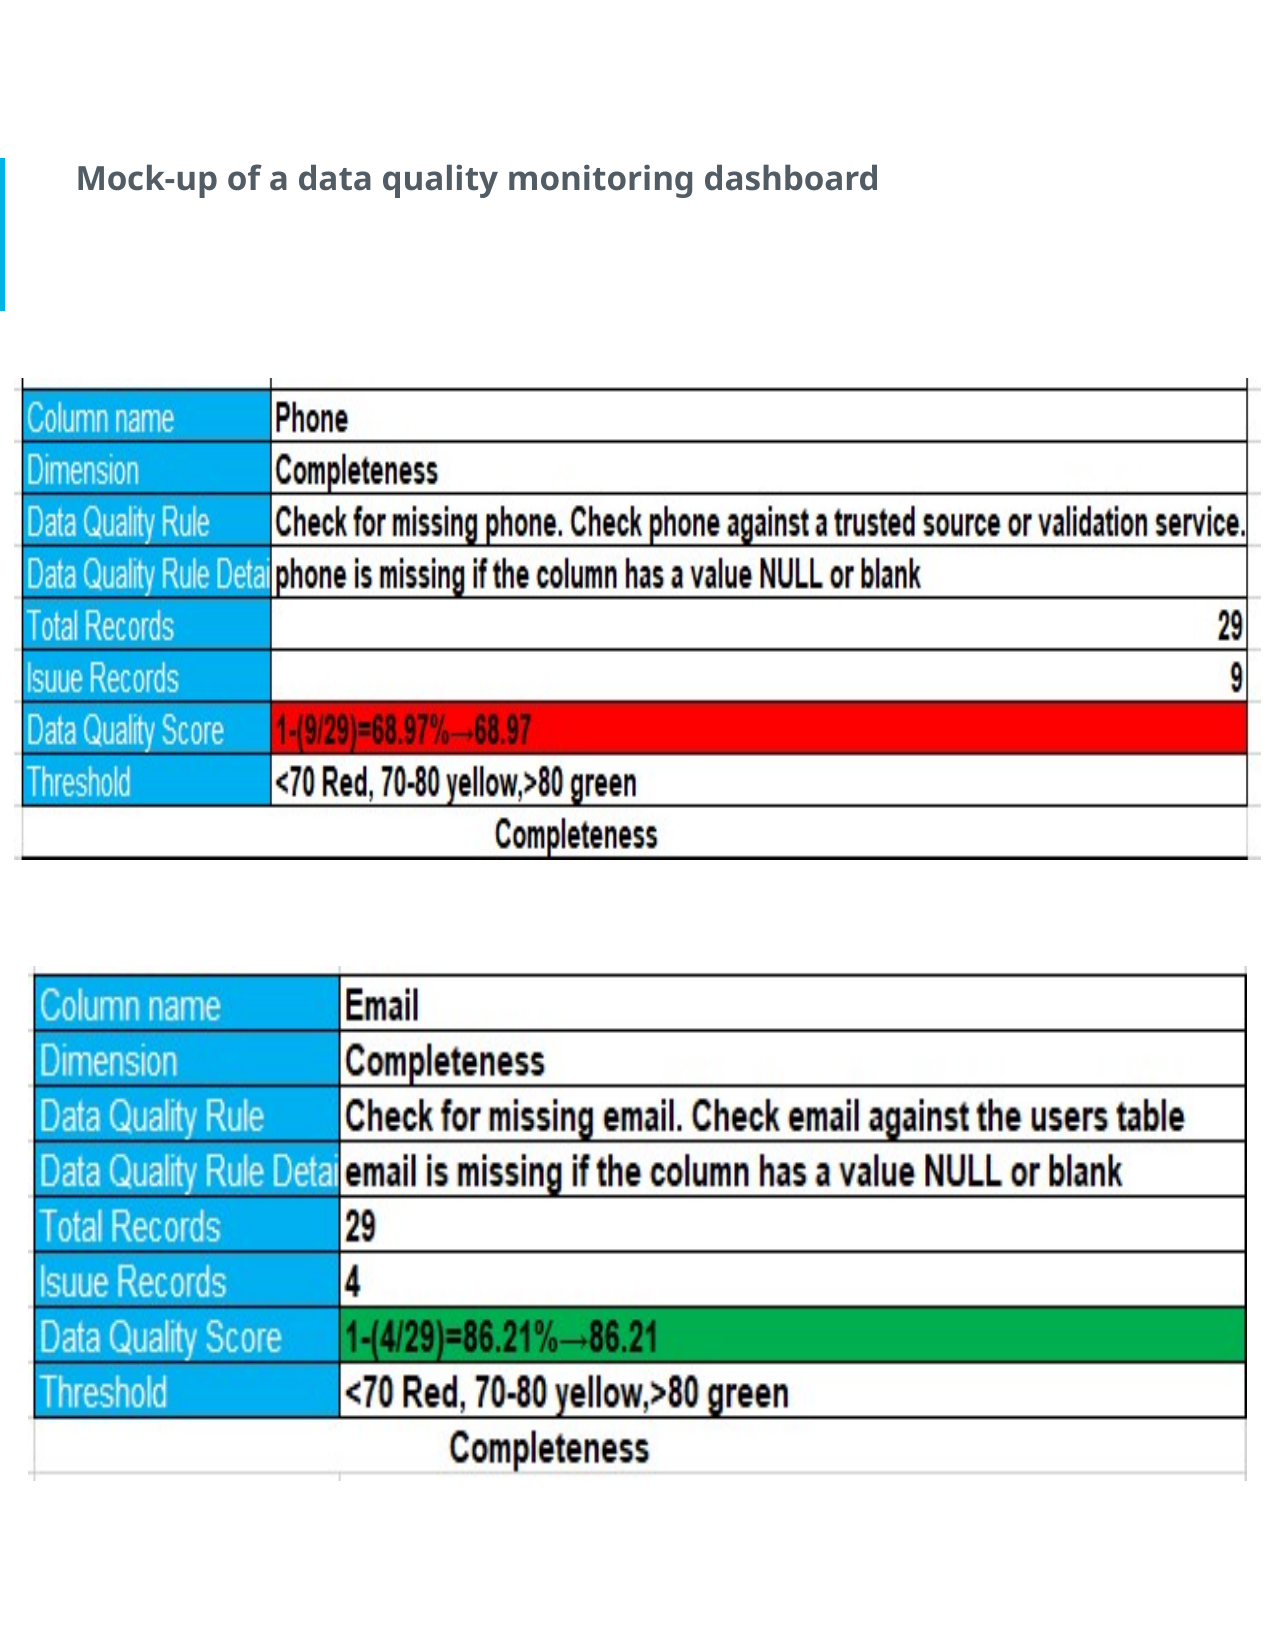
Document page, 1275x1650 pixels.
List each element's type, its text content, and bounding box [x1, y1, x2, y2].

picture [28, 966, 1247, 1482]
picture [14, 378, 1261, 860]
list Mock-up of a data quality monitoring dashboard [60, 114, 1195, 213]
